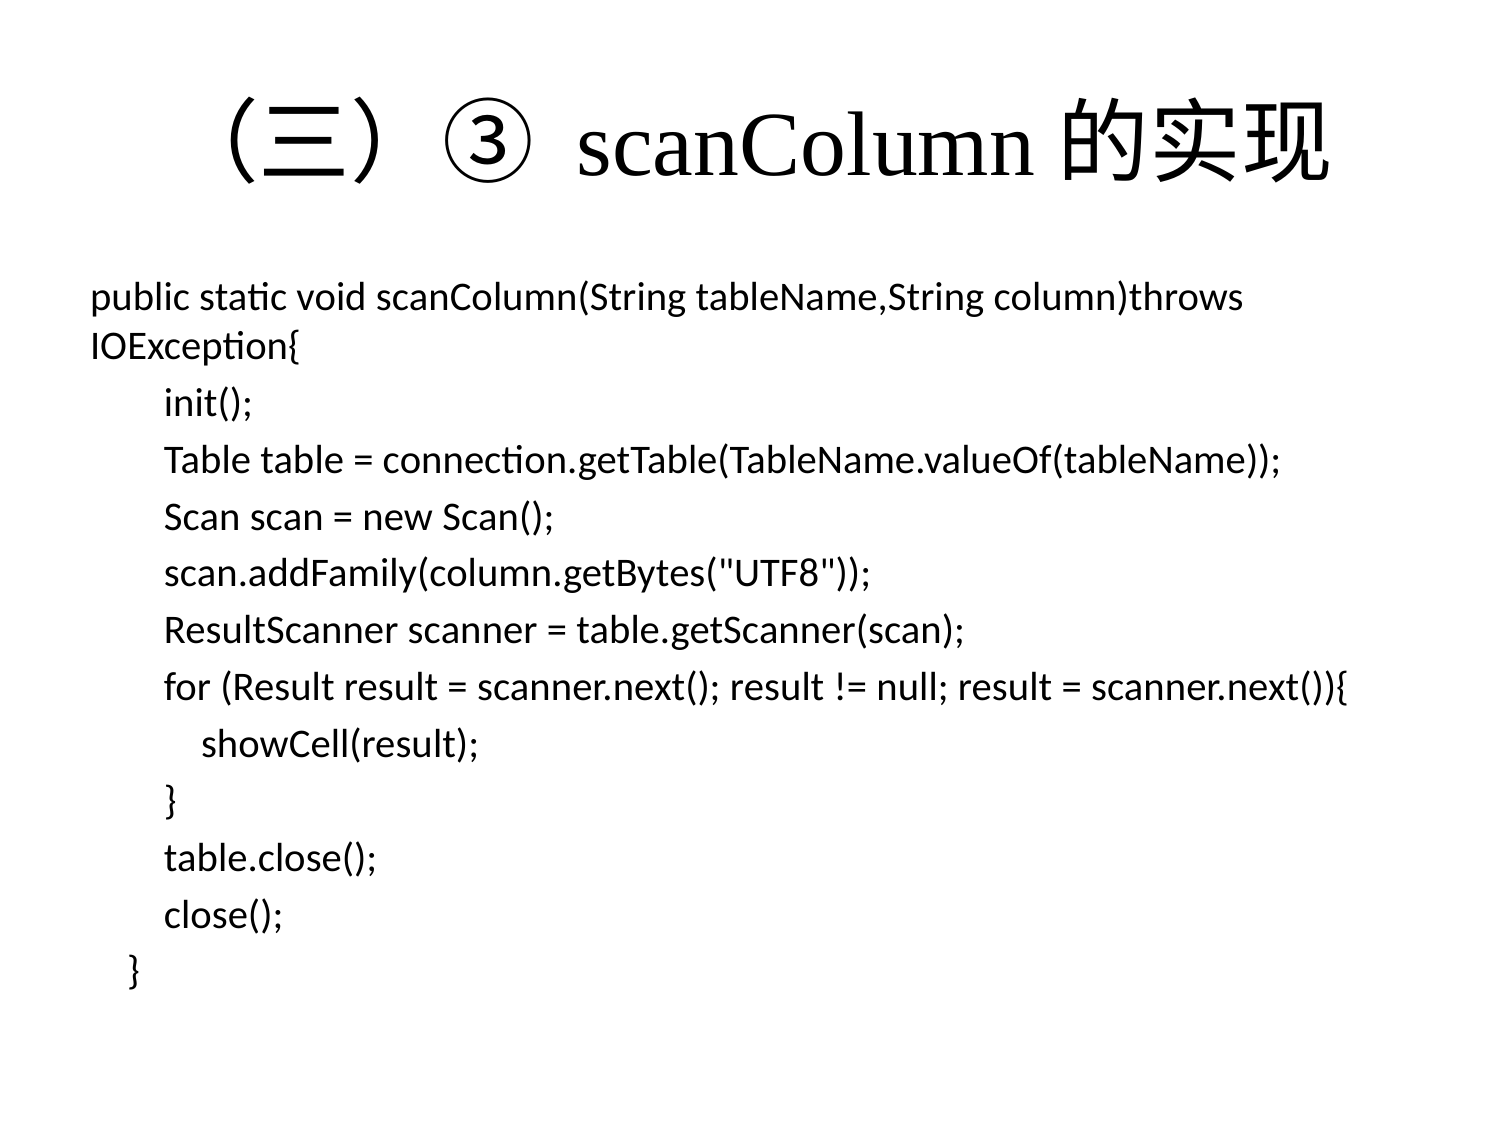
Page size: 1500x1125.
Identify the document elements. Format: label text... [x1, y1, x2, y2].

list public static void scanColumn(String tableName,String column)throws IOException{ init(); Table table = connection.getTable(TableName.valueOf(tableName)); Scan scan = new Scan(); scan.addFamily(column.getBytes("UTF8")); ResultScanner scanner = table.getScanner(scan); for (Result result = scanner.next(); result != null; result = scanner.next()){ showCell(result); } table.close(); close(); } [75, 262, 1425, 1005]
title （三）③ scanColumn的实现 [75, 45, 1425, 233]
